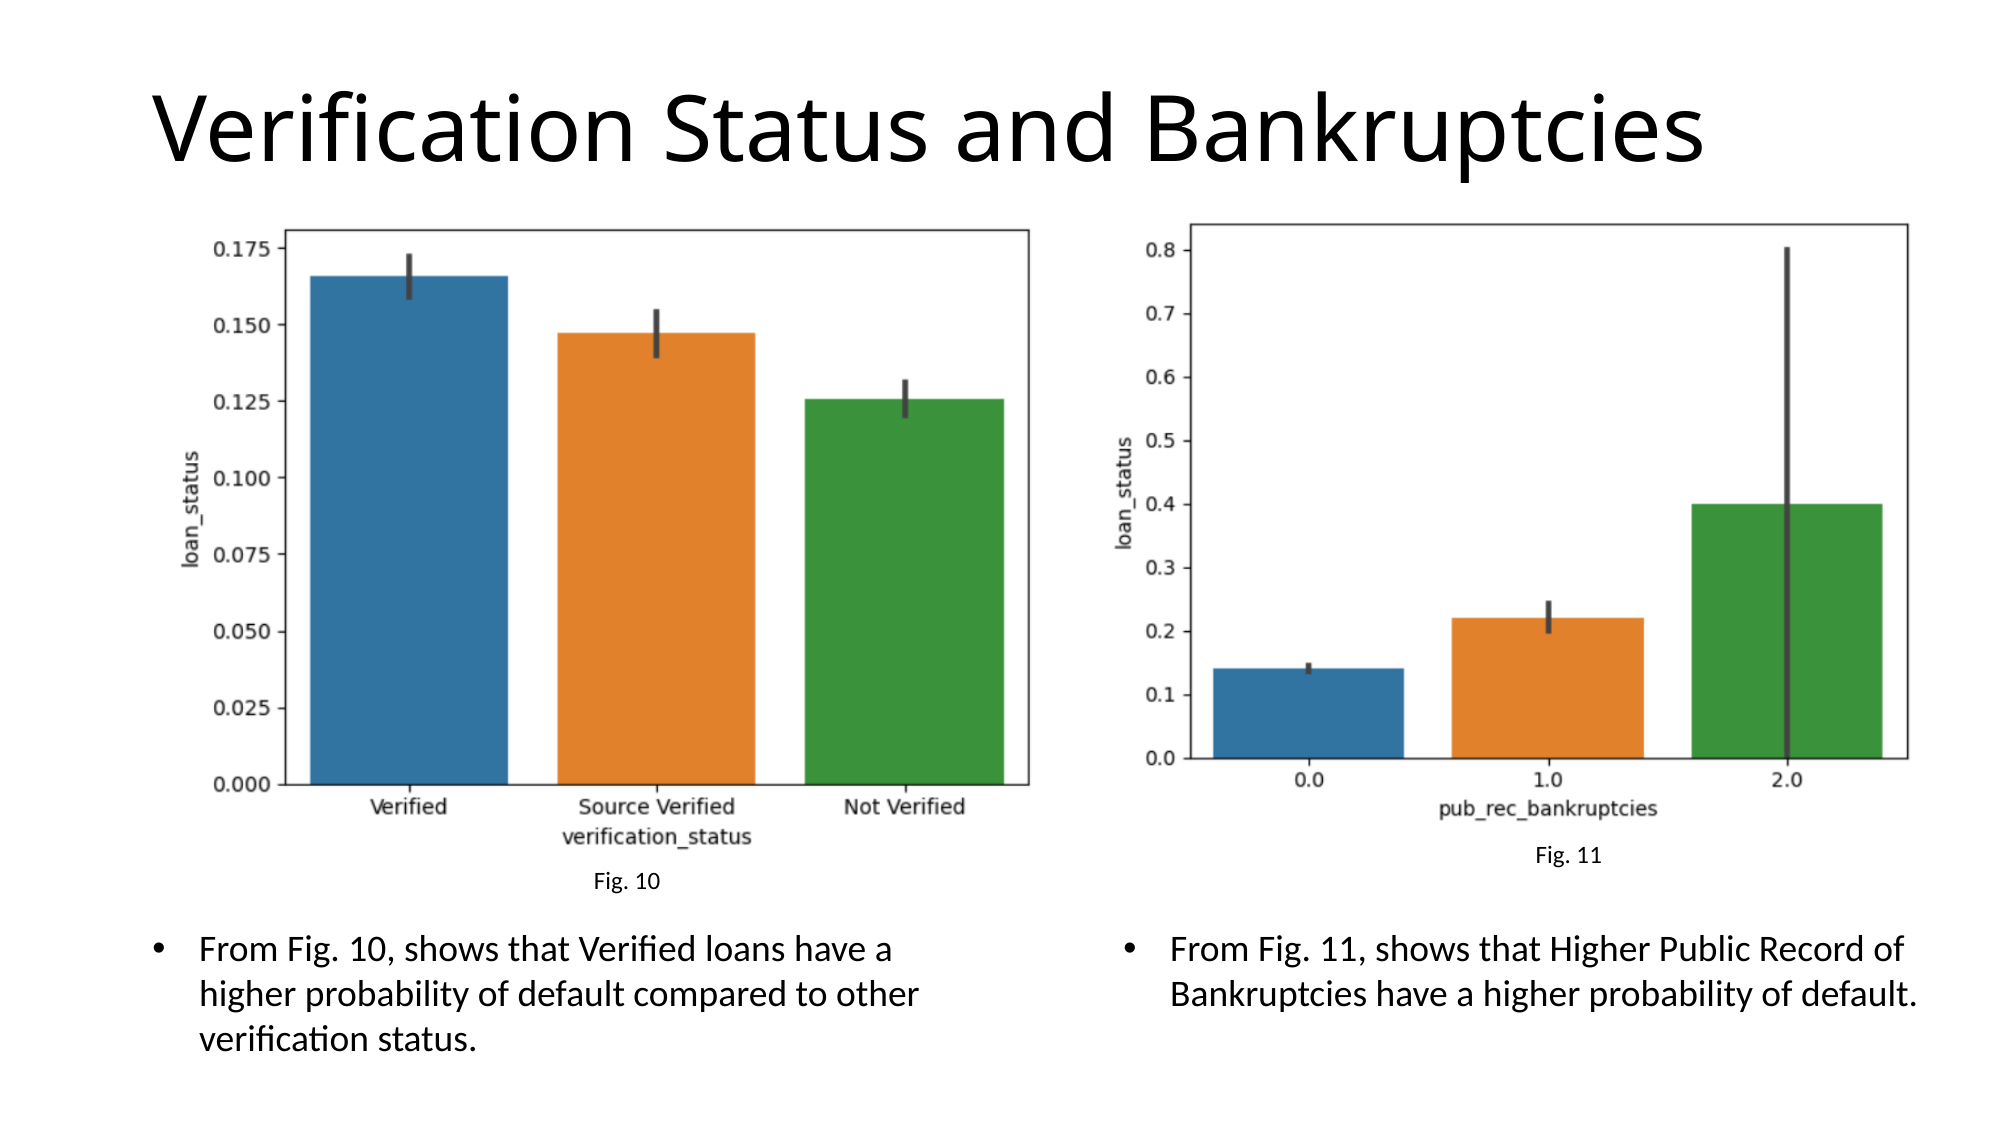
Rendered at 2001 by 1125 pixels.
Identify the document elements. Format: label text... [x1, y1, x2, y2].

title Verification Status and Bankruptcies [137, 59, 1863, 205]
picture [1108, 219, 1934, 827]
text_box Fig. 10 [579, 857, 684, 902]
text_box From Fig. 10, shows that Verified loans have a higher probability of default compared to other verification status. [137, 917, 1000, 1067]
text_box Fig. 11 [1520, 831, 1626, 877]
picture [162, 219, 1042, 857]
text_box From Fig. 11, shows that Higher Public Record of Bankruptcies have a higher probability of default. [1108, 917, 1971, 1022]
